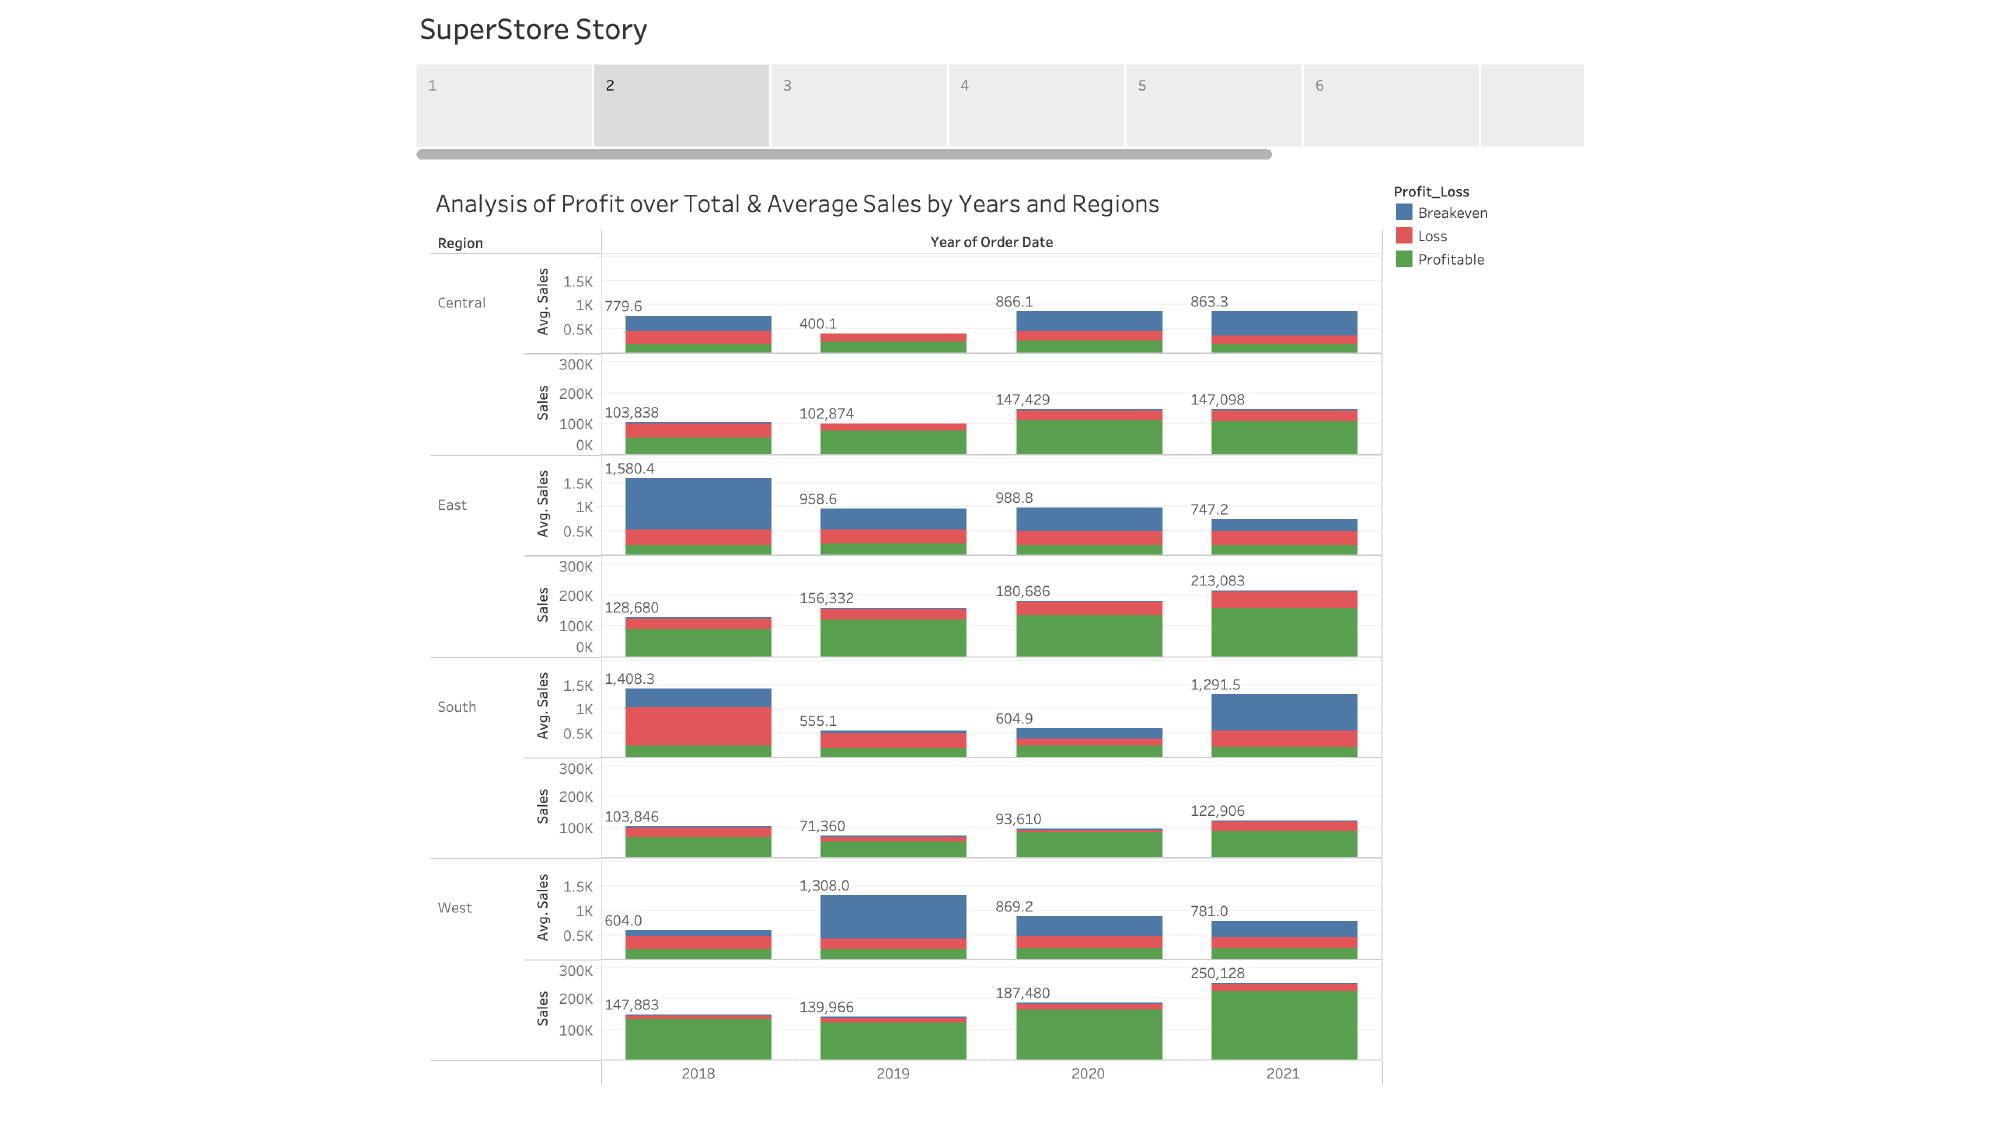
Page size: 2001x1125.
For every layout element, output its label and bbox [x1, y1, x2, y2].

picture [407, 0, 1593, 1125]
